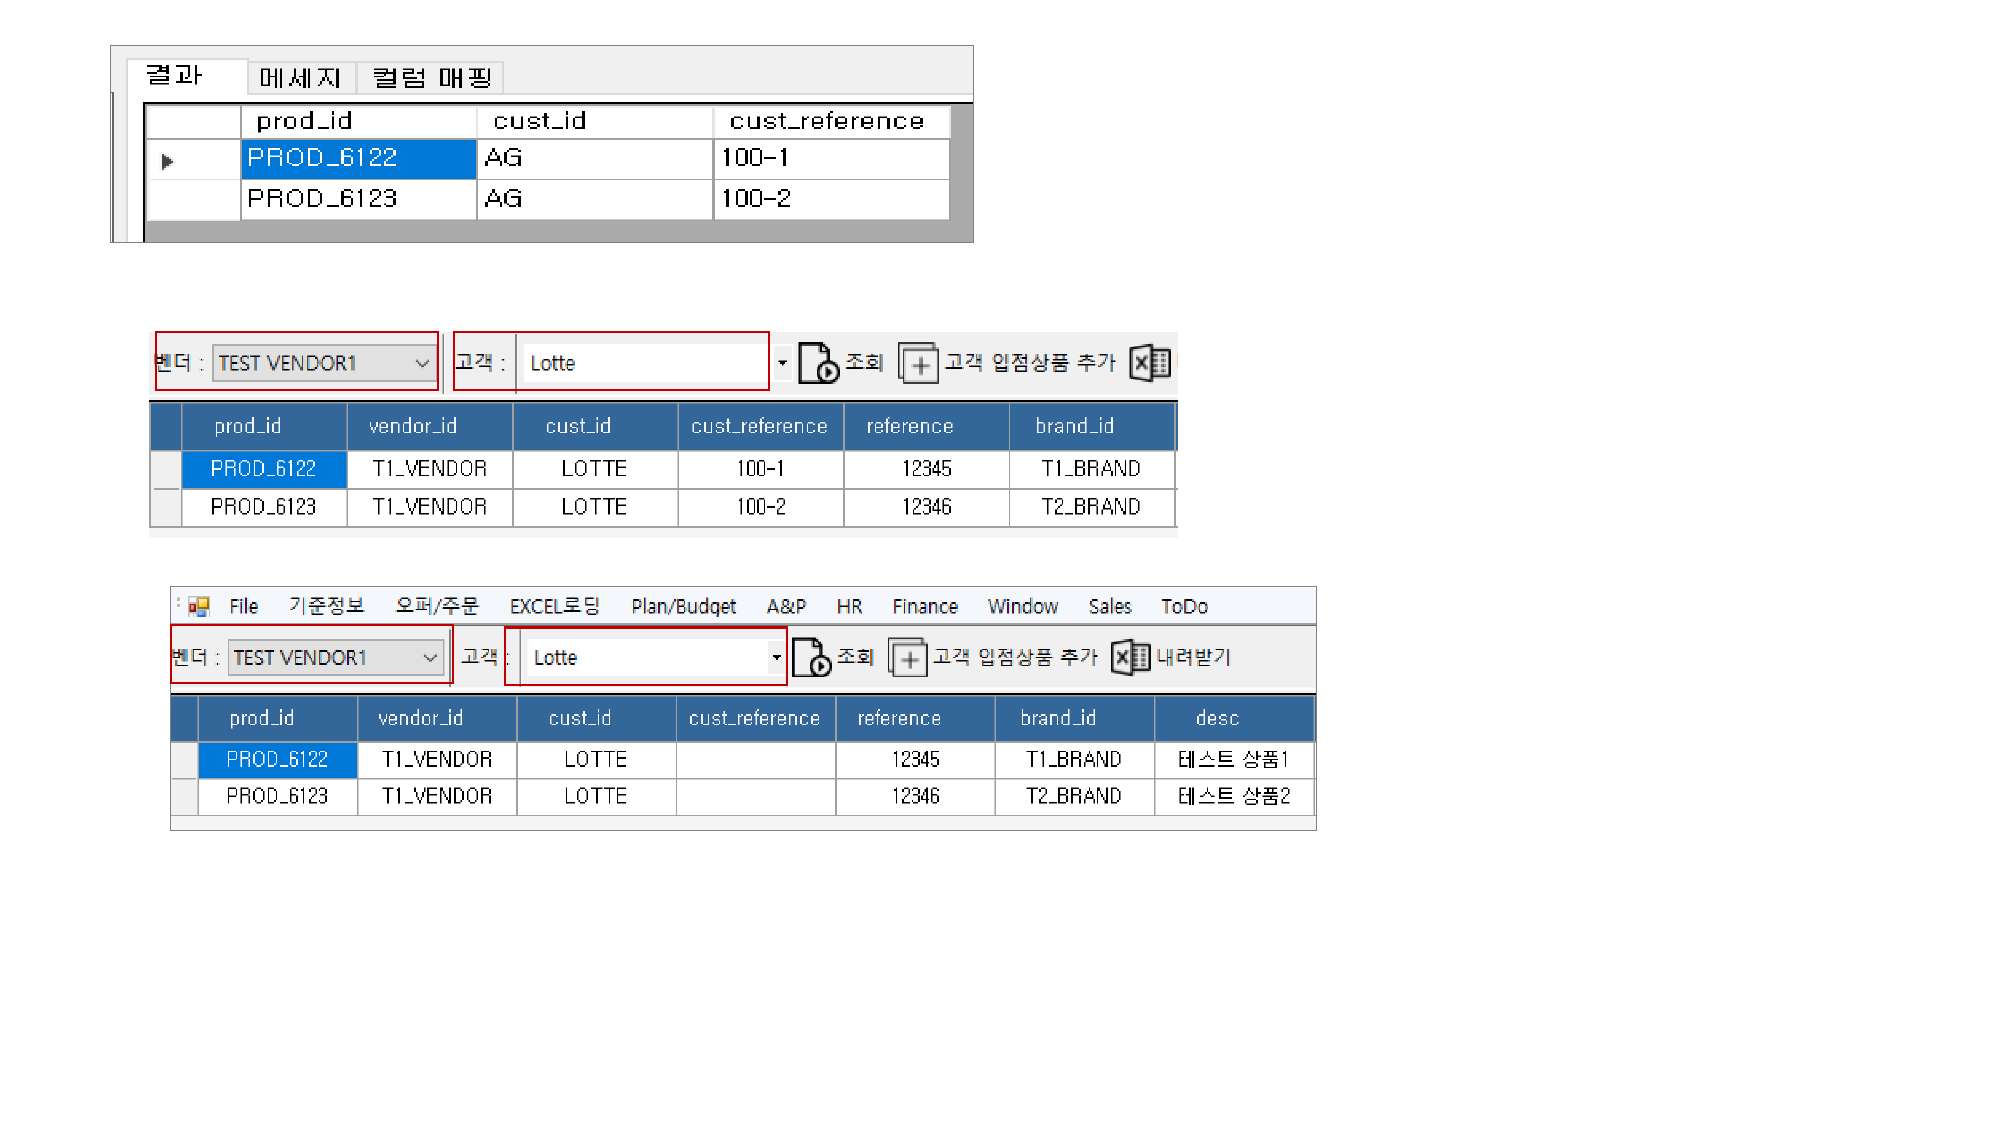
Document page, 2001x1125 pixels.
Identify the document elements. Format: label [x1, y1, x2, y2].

picture [149, 331, 1178, 538]
picture [170, 586, 1317, 831]
picture [110, 45, 974, 243]
